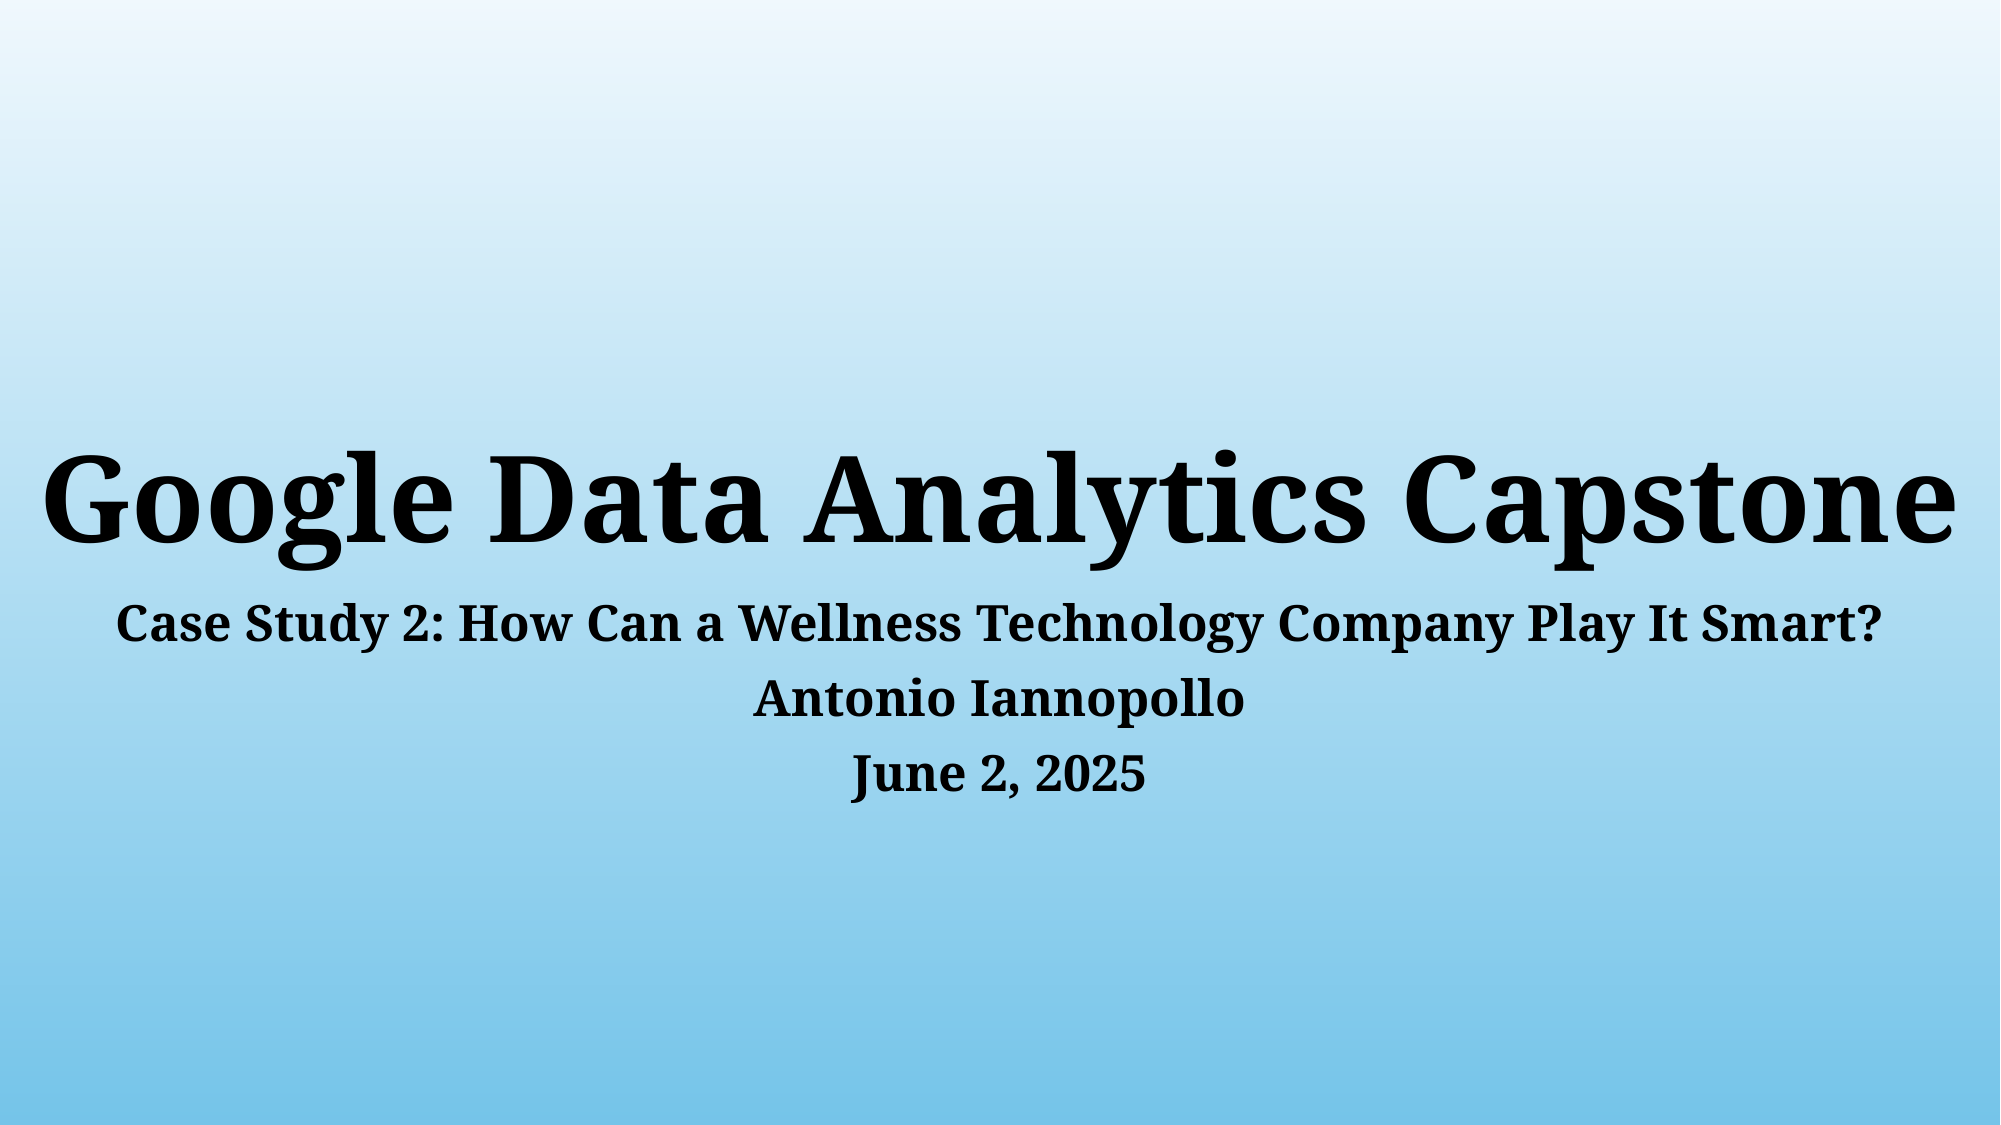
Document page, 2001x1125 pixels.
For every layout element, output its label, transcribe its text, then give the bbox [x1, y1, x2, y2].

title Google Data Analytics Capstone [0, 416, 2000, 576]
subtitle Case Study 2: How Can a Wellness Technology Company Play It Smart? Antonio Iannopollo June 2, 2025 [0, 590, 2000, 863]
